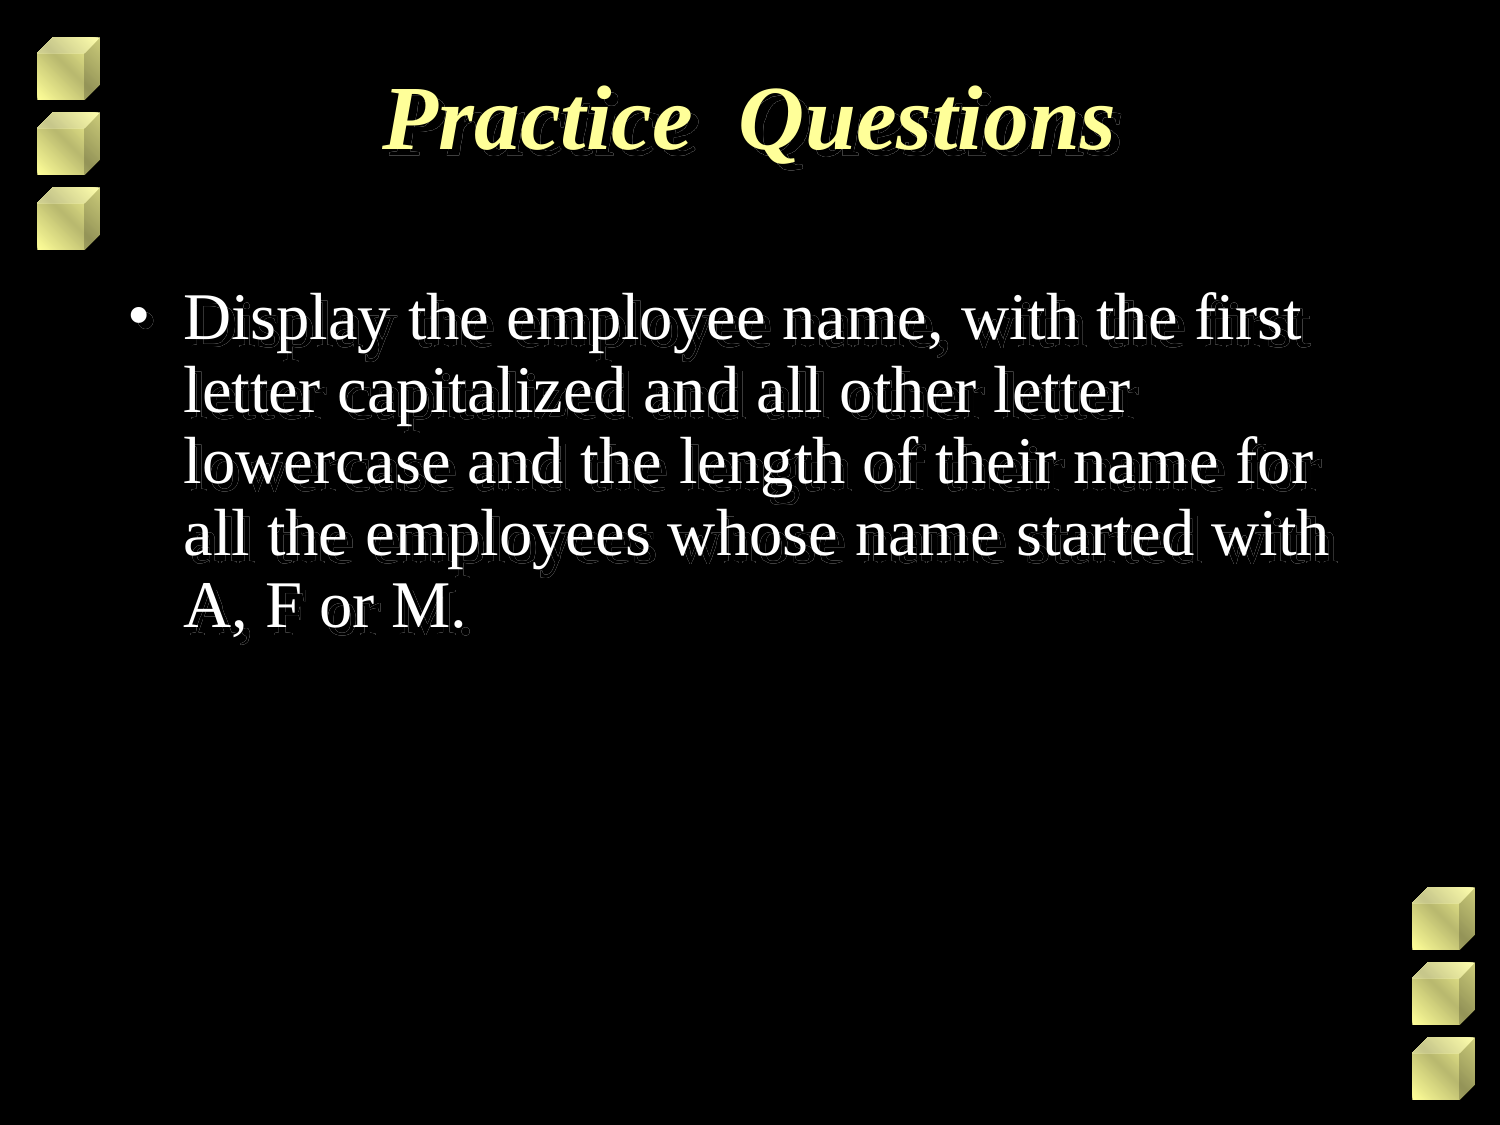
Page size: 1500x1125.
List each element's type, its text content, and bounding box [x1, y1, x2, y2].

list Display the employee name, with the first letter capitalized and all other letter lowercase and the length of their name for all the employees whose name started with A, F or M. [112, 275, 1388, 431]
title Practice Questions [112, 50, 1388, 238]
